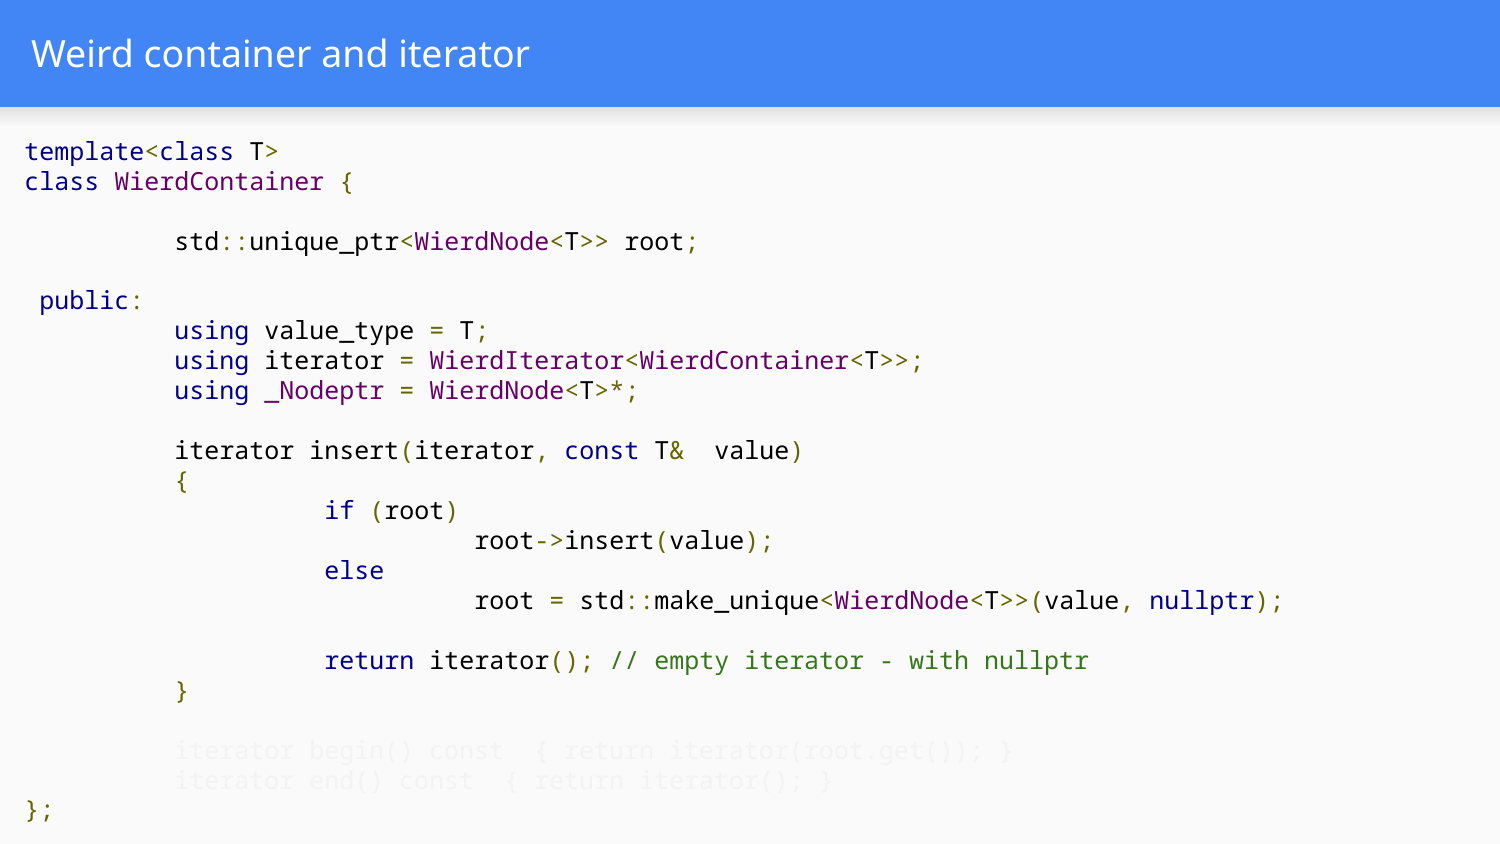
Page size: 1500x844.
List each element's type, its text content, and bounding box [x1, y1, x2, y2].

title Weird container and iterator [16, 2, 1464, 102]
text_box template<class T> class WierdContainer { std::unique_ptr<WierdNode<T>> root; public: using value_type = T; using iterator = WierdIterator<WierdContainer<T>>; using _Nodeptr = WierdNode<T>*; iterator insert(iterator, const T& value) { if (root) root->insert(value); else root = std::make_unique<WierdNode<T>>(value, nullptr); return iterator(); // empty iterator - with nullptr } iterator begin() const { return iterator(root.get()); } iterator end() const { return iterator(); } }; [9, 120, 1494, 844]
